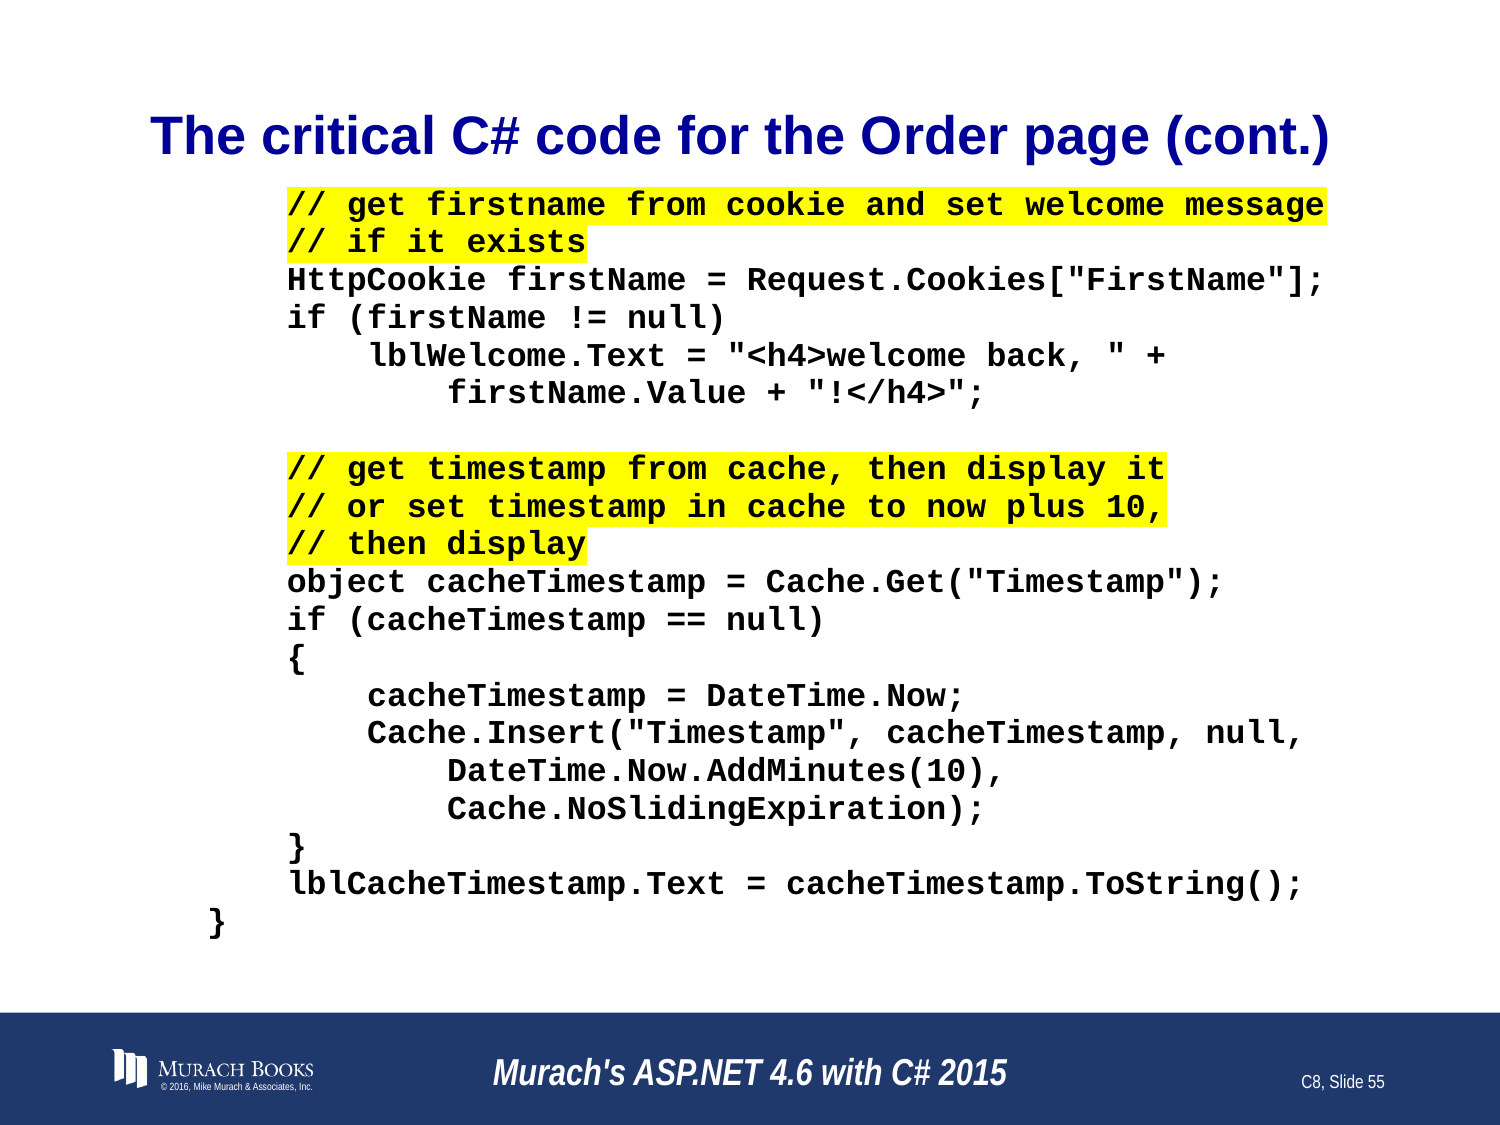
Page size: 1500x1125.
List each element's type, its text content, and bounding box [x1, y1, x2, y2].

footer © 2016, Mike Murach & Associates, Inc. [12, 1025, 463, 1100]
title The critical C# code for the Order page (cont.) [150, 99, 1350, 166]
slide_number C8, Slide 55 [1087, 1025, 1400, 1100]
slide_number Murach's ASP.NET 4.6 with C# 2015 [463, 1025, 1050, 1100]
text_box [149, 187, 1348, 943]
